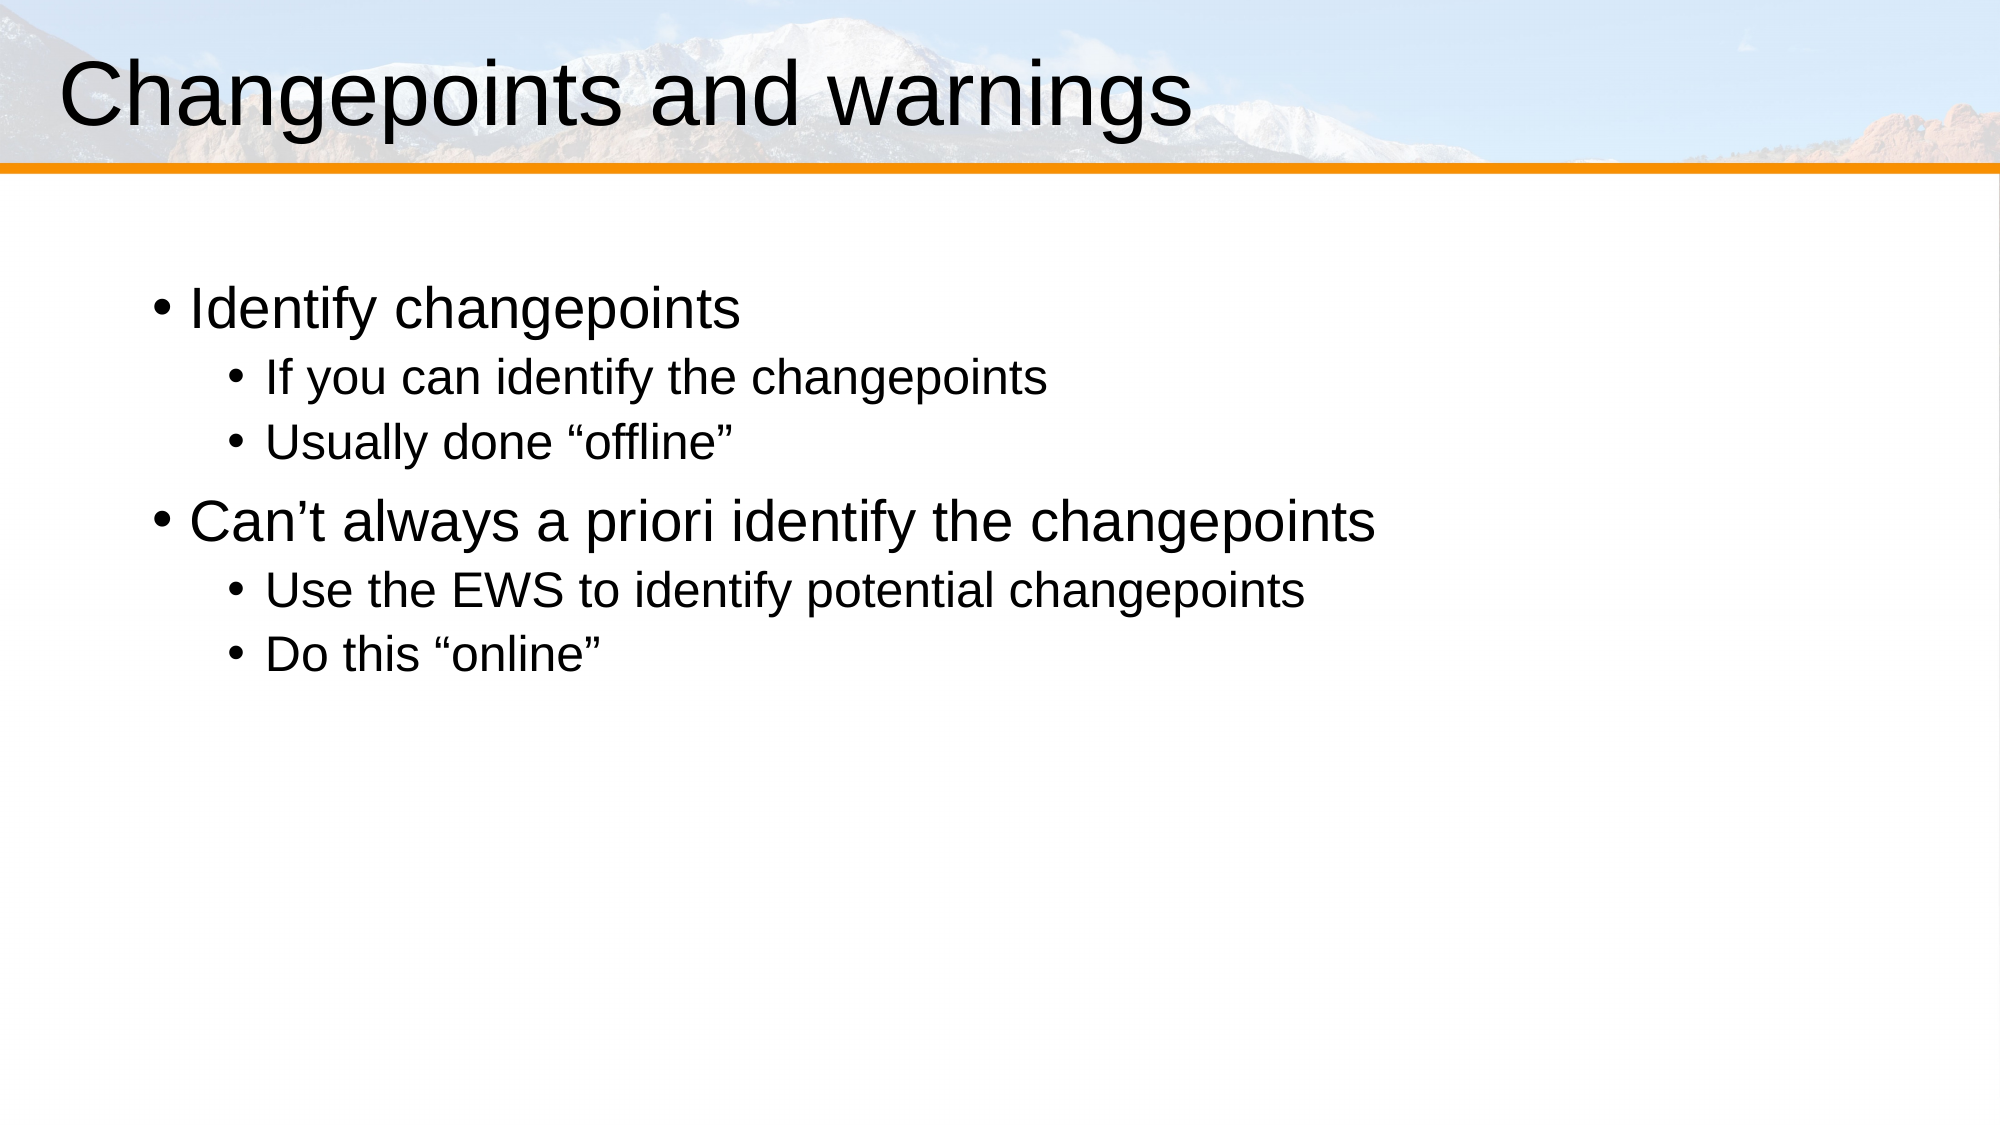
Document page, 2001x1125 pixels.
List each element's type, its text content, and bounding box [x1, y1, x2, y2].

picture [0, 0, 2000, 1125]
title Changepoints and warnings [43, 3, 1953, 188]
list Identify changepoints If you can identify the changepoints Usually done “offline” Can’t always a priori identify the changepoints Use the EWS to identify potential changepoints Do this “online” [137, 270, 1863, 985]
